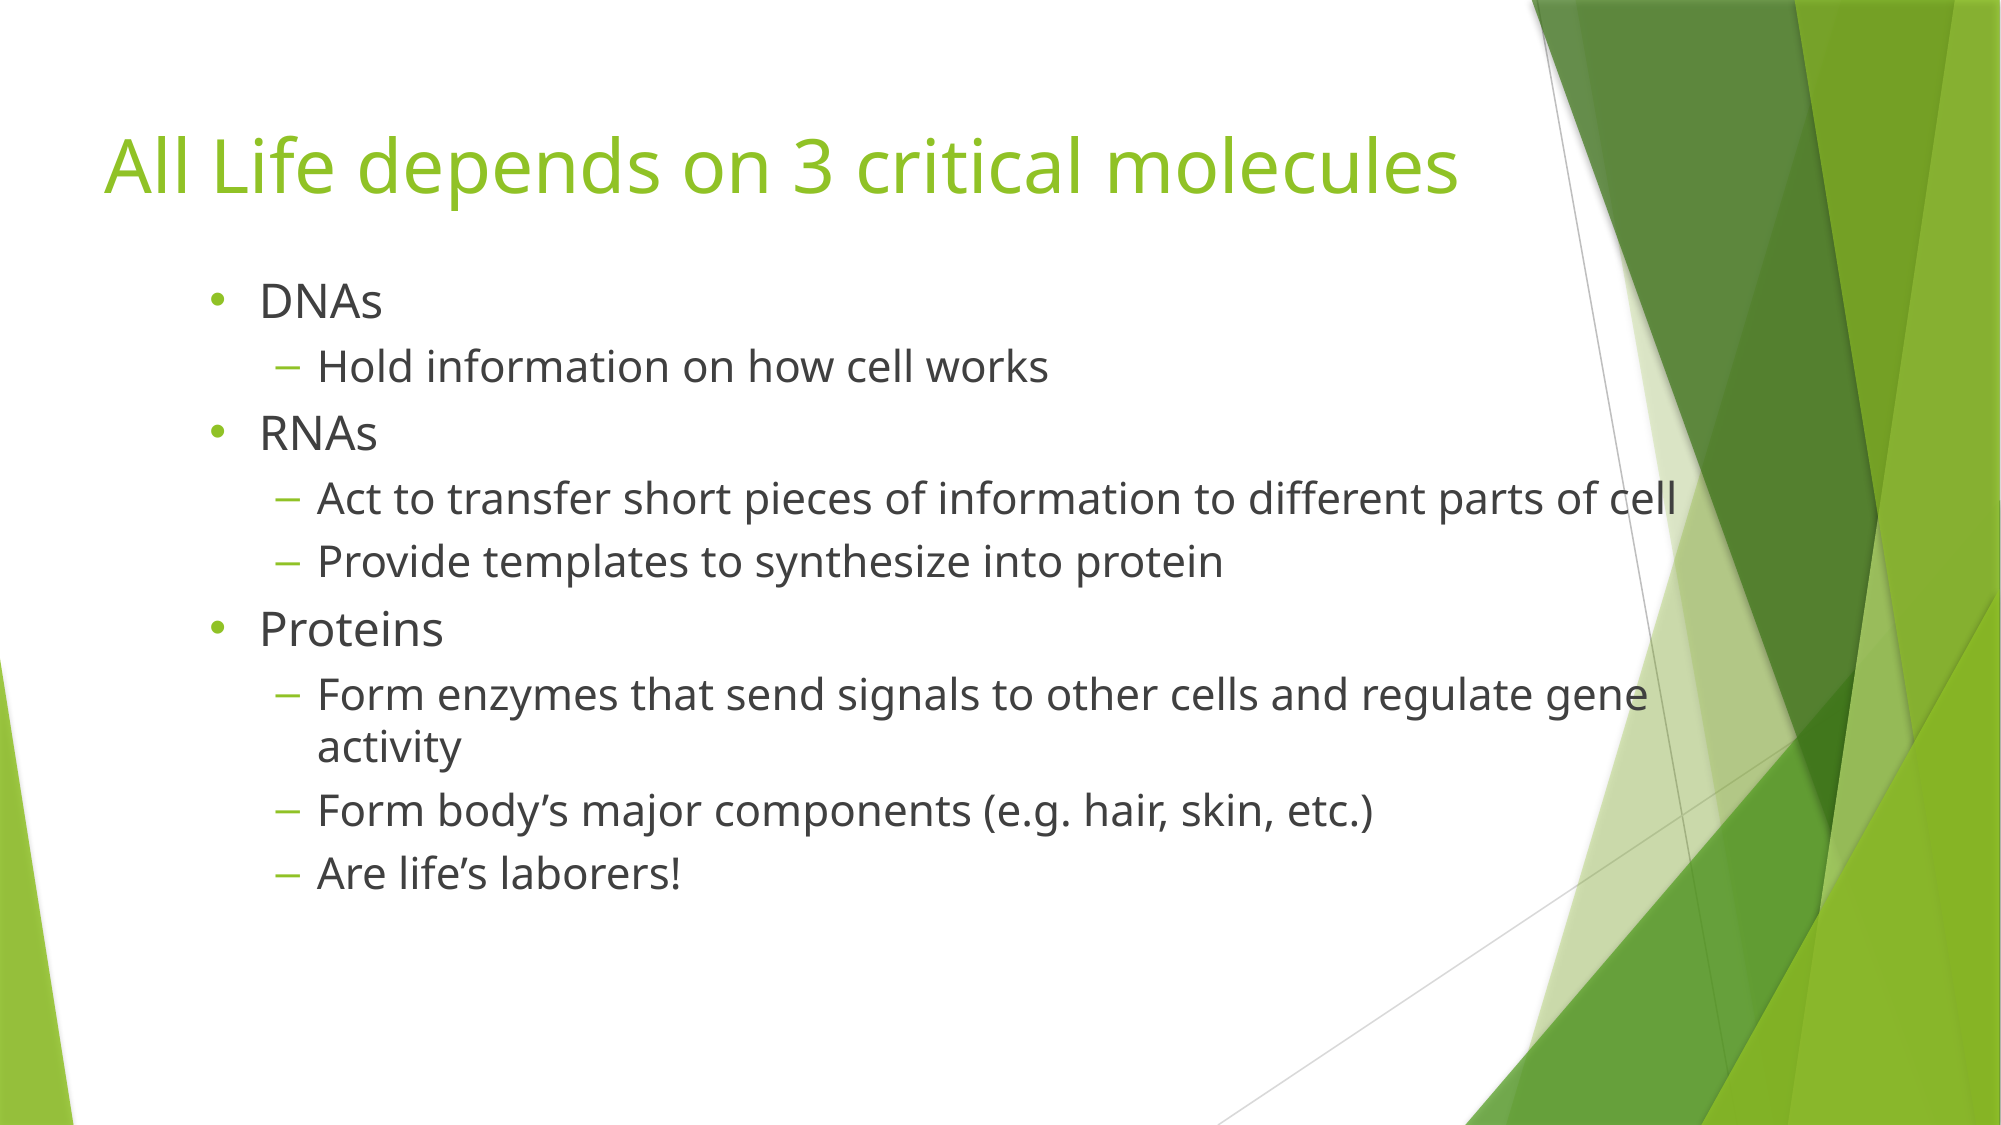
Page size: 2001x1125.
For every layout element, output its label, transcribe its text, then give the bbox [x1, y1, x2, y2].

title All Life depends on 3 critical molecules [84, 78, 1916, 229]
list DNAs Hold information on how cell works RNAs Act to transfer short pieces of information to different parts of cell Provide templates to synthesize into protein Proteins Form enzymes that send signals to other cells and regulate gene activity Form body’s major components (e.g. hair, skin, etc.) Are life’s laborers! [187, 250, 1829, 983]
